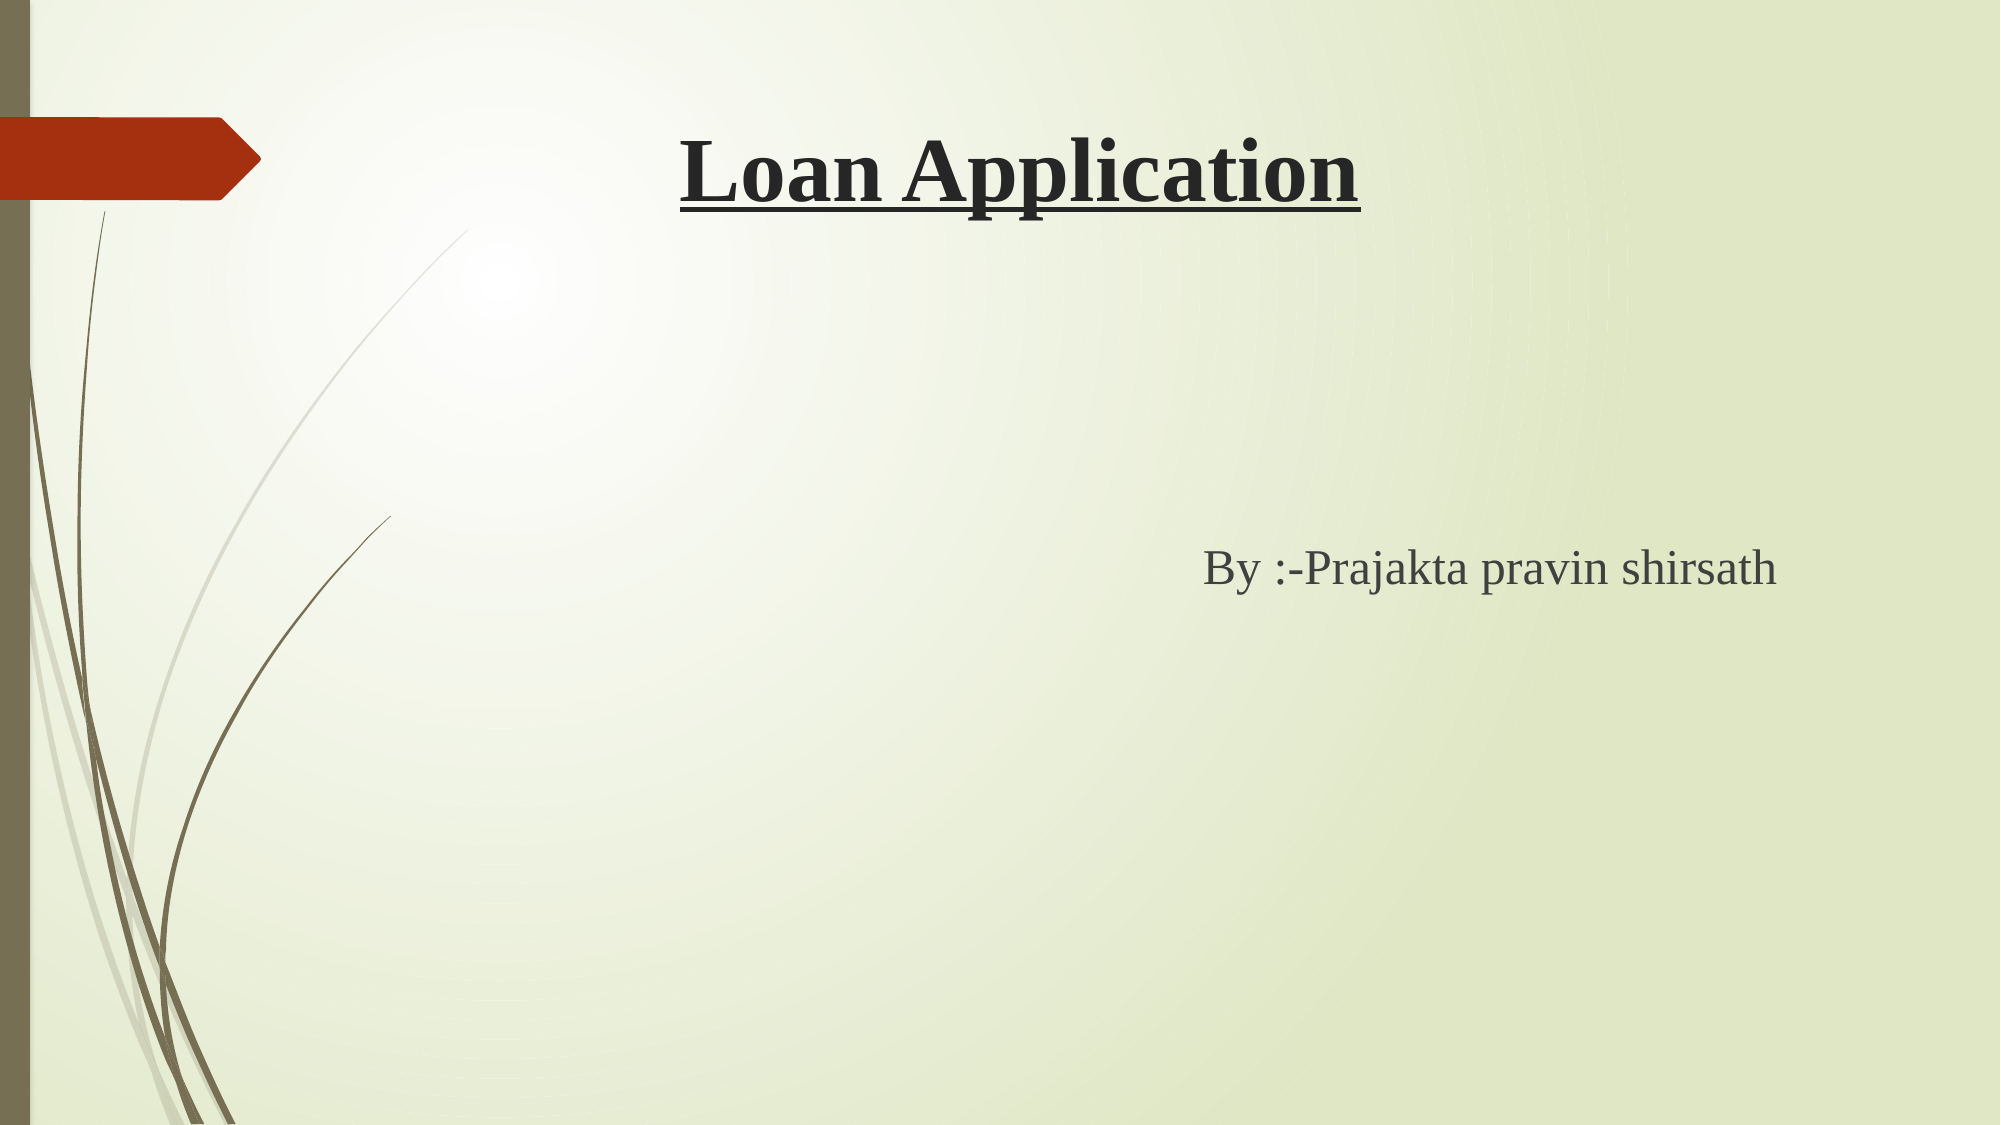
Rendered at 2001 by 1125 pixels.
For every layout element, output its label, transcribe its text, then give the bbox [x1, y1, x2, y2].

title Loan Application [425, 102, 1888, 313]
list By :-Prajakta pravin shirsath [424, 350, 1888, 970]
